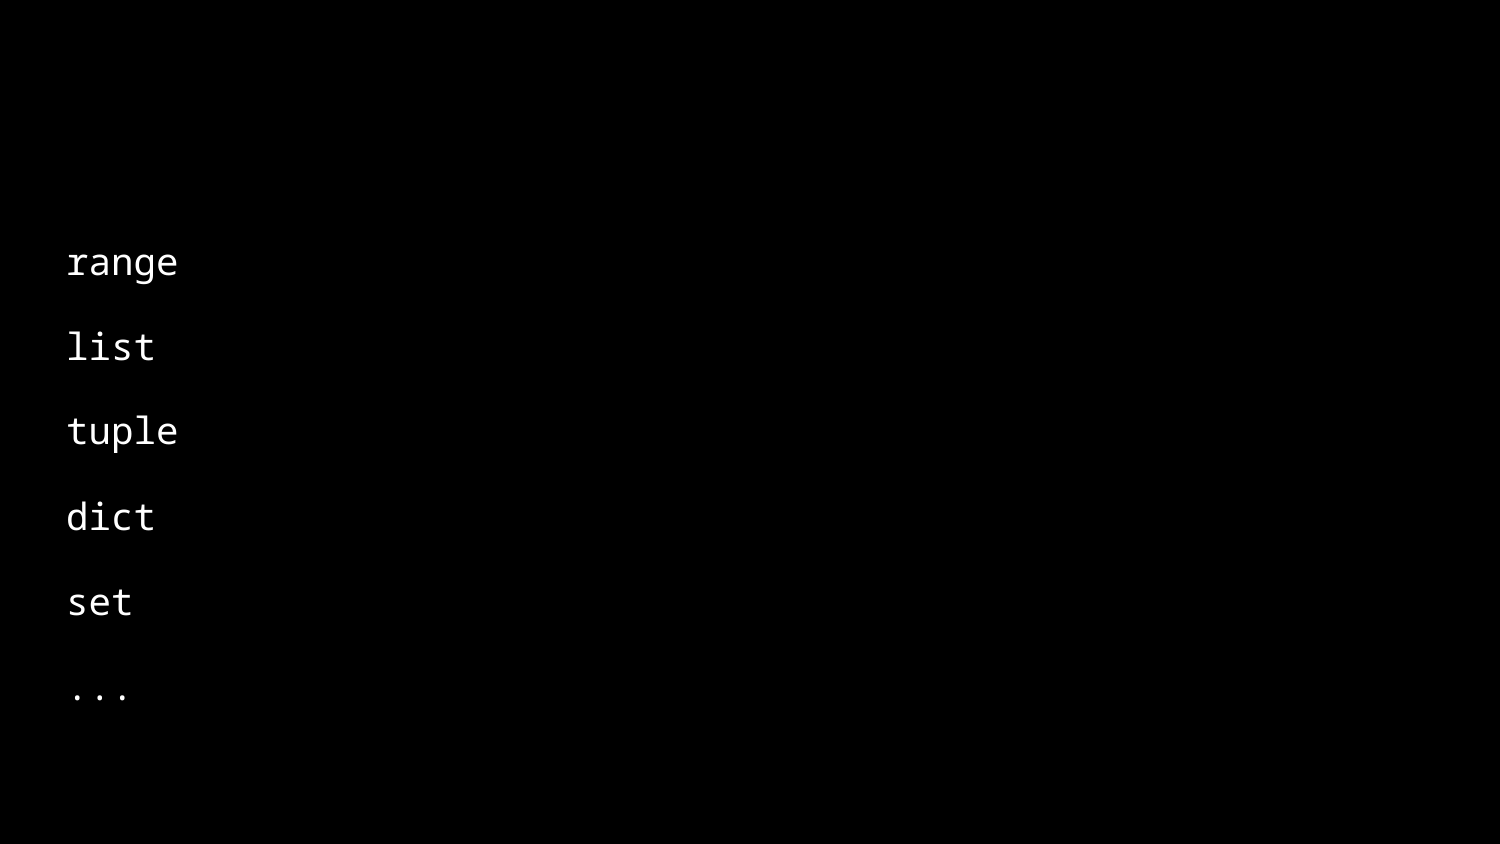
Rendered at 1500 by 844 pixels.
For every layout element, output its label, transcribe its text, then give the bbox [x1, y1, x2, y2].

list range sequence of numbers list sequence of mutable values tuple sequence of immutable values dict collection of key-value pairs set collection of unique values ... [51, 189, 1449, 750]
